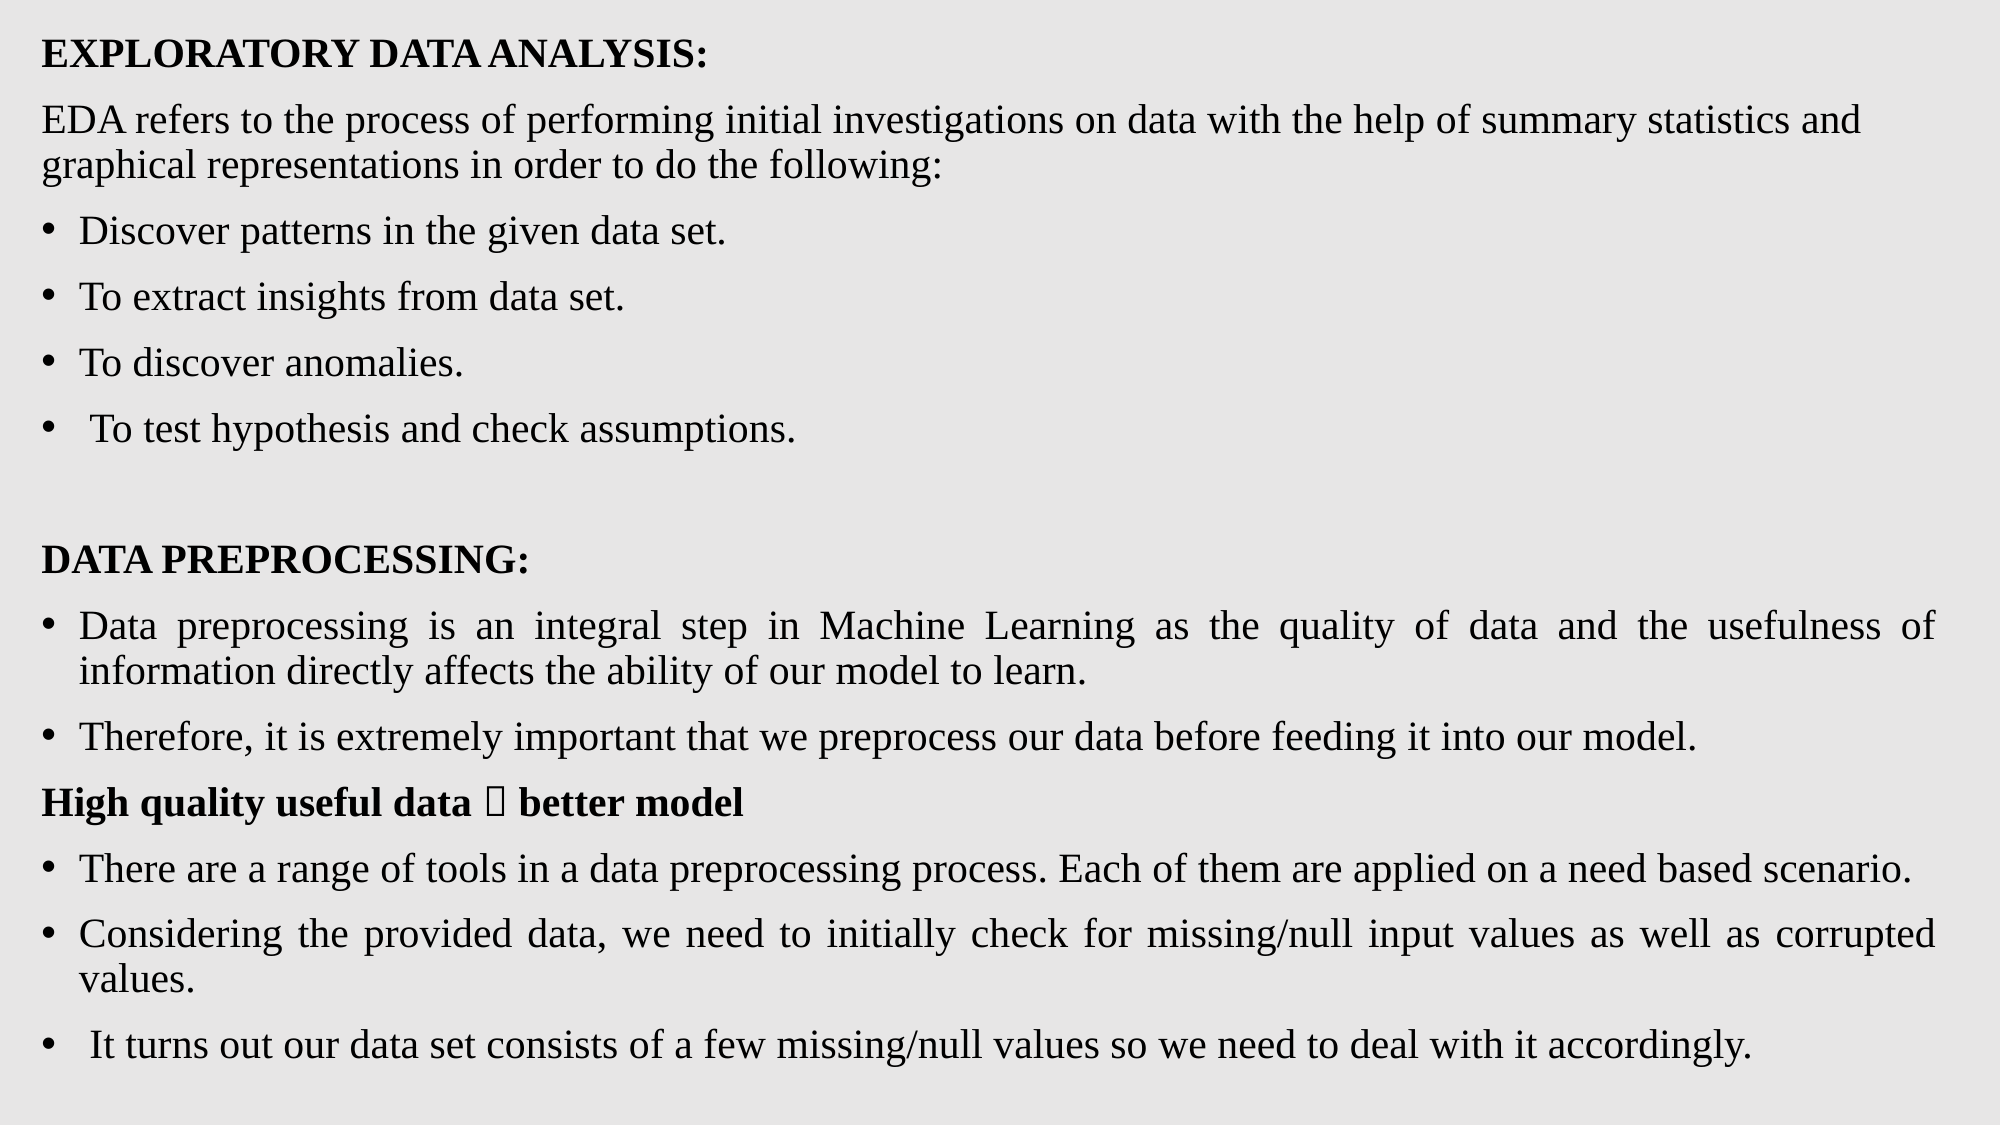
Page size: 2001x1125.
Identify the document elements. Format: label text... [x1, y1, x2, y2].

list EXPLORATORY DATA ANALYSIS: EDA refers to the process of performing initial investigations on data with the help of summary statistics and graphical representations in order to do the following: Discover patterns in the given data set. To extract insights from data set. To discover anomalies. To test hypothesis and check assumptions. DATA PREPROCESSING: Data preprocessing is an integral step in Machine Learning as the quality of data and the usefulness of information directly affects the ability of our model to learn. Therefore, it is extremely important that we preprocess our data before feeding it into our model. High quality useful data  better model There are a range of tools in a data preprocessing process. Each of them are applied on a need based scenario. Considering the provided data, we need to initially check for missing/null input values as well as corrupted values. It turns out our data set consists of a few missing/null values so we need to deal with it accordingly. [26, 24, 1953, 1080]
